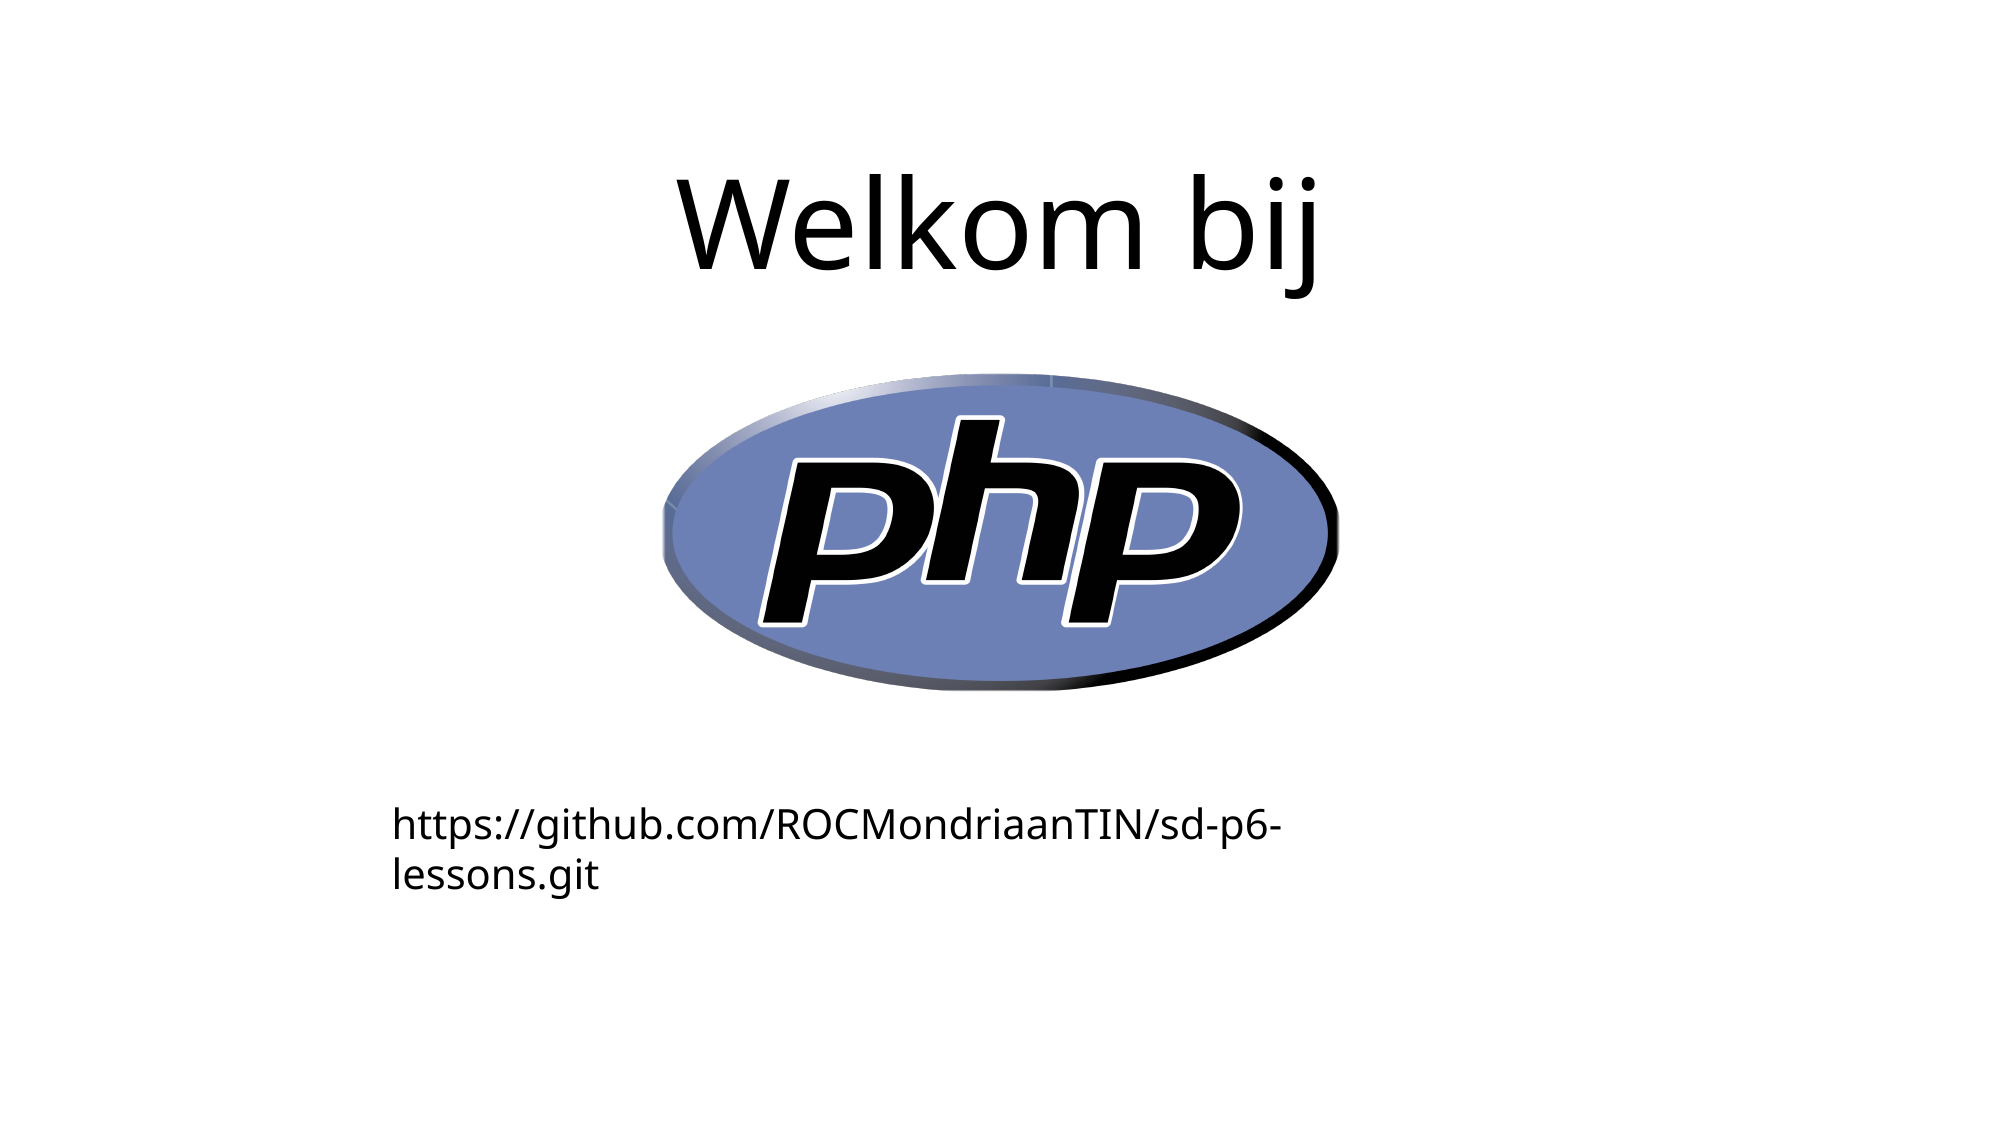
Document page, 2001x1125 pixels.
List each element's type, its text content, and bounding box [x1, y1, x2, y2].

title Welkom bij [249, 116, 1750, 305]
text_box https://github.com/ROCMondriaanTIN/sd-p6-lessons.git [376, 790, 1446, 906]
picture [618, 192, 1382, 873]
